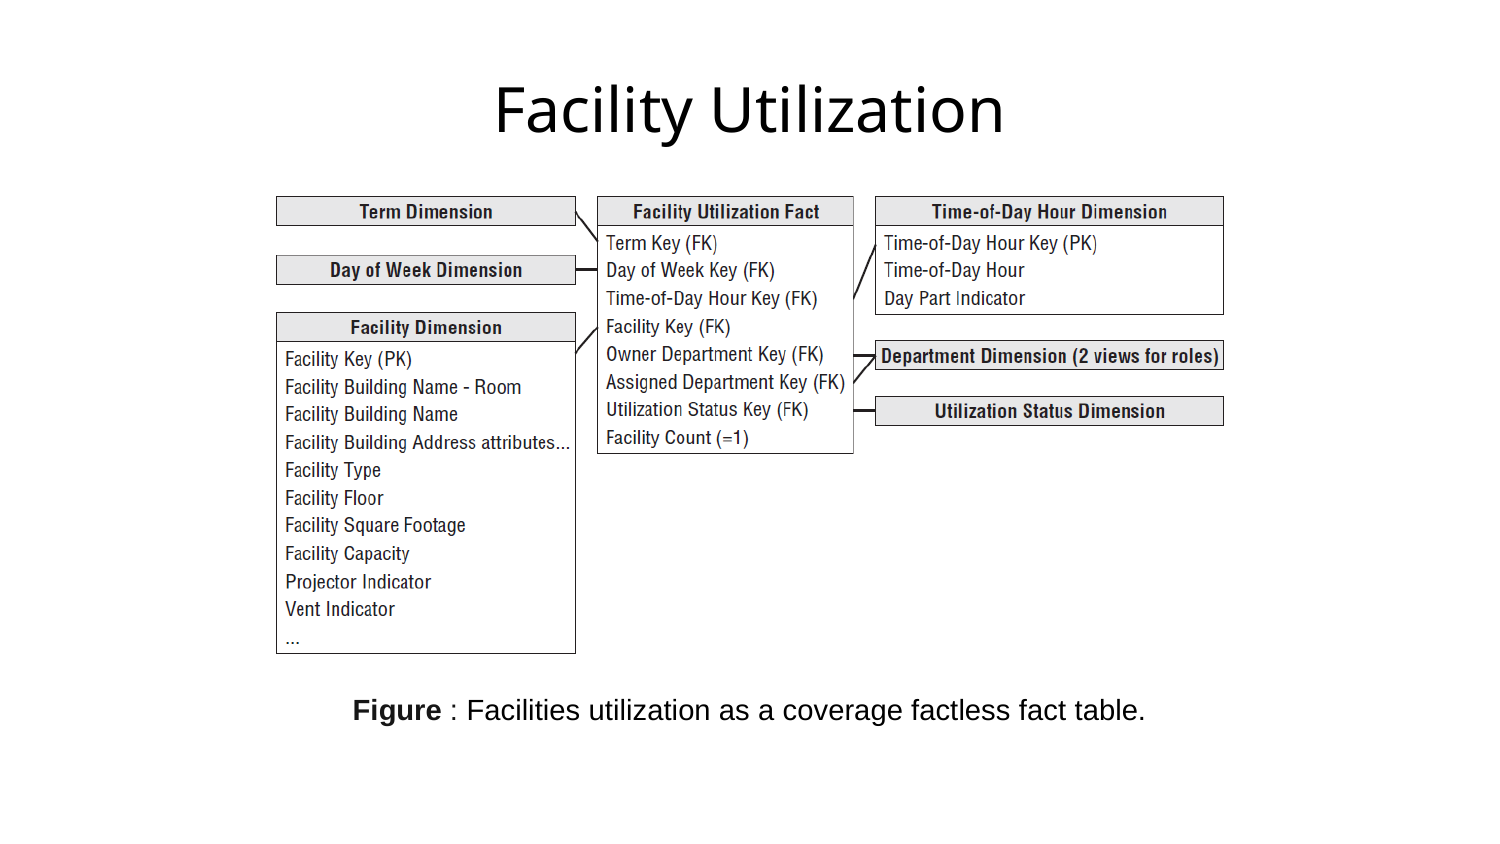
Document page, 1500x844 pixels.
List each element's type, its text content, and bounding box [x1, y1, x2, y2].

text_box Figure : Facilities utilization as a coverage factless fact table. [0, 683, 1500, 734]
title Facility Utilization [0, 67, 1500, 147]
picture [266, 182, 1234, 662]
